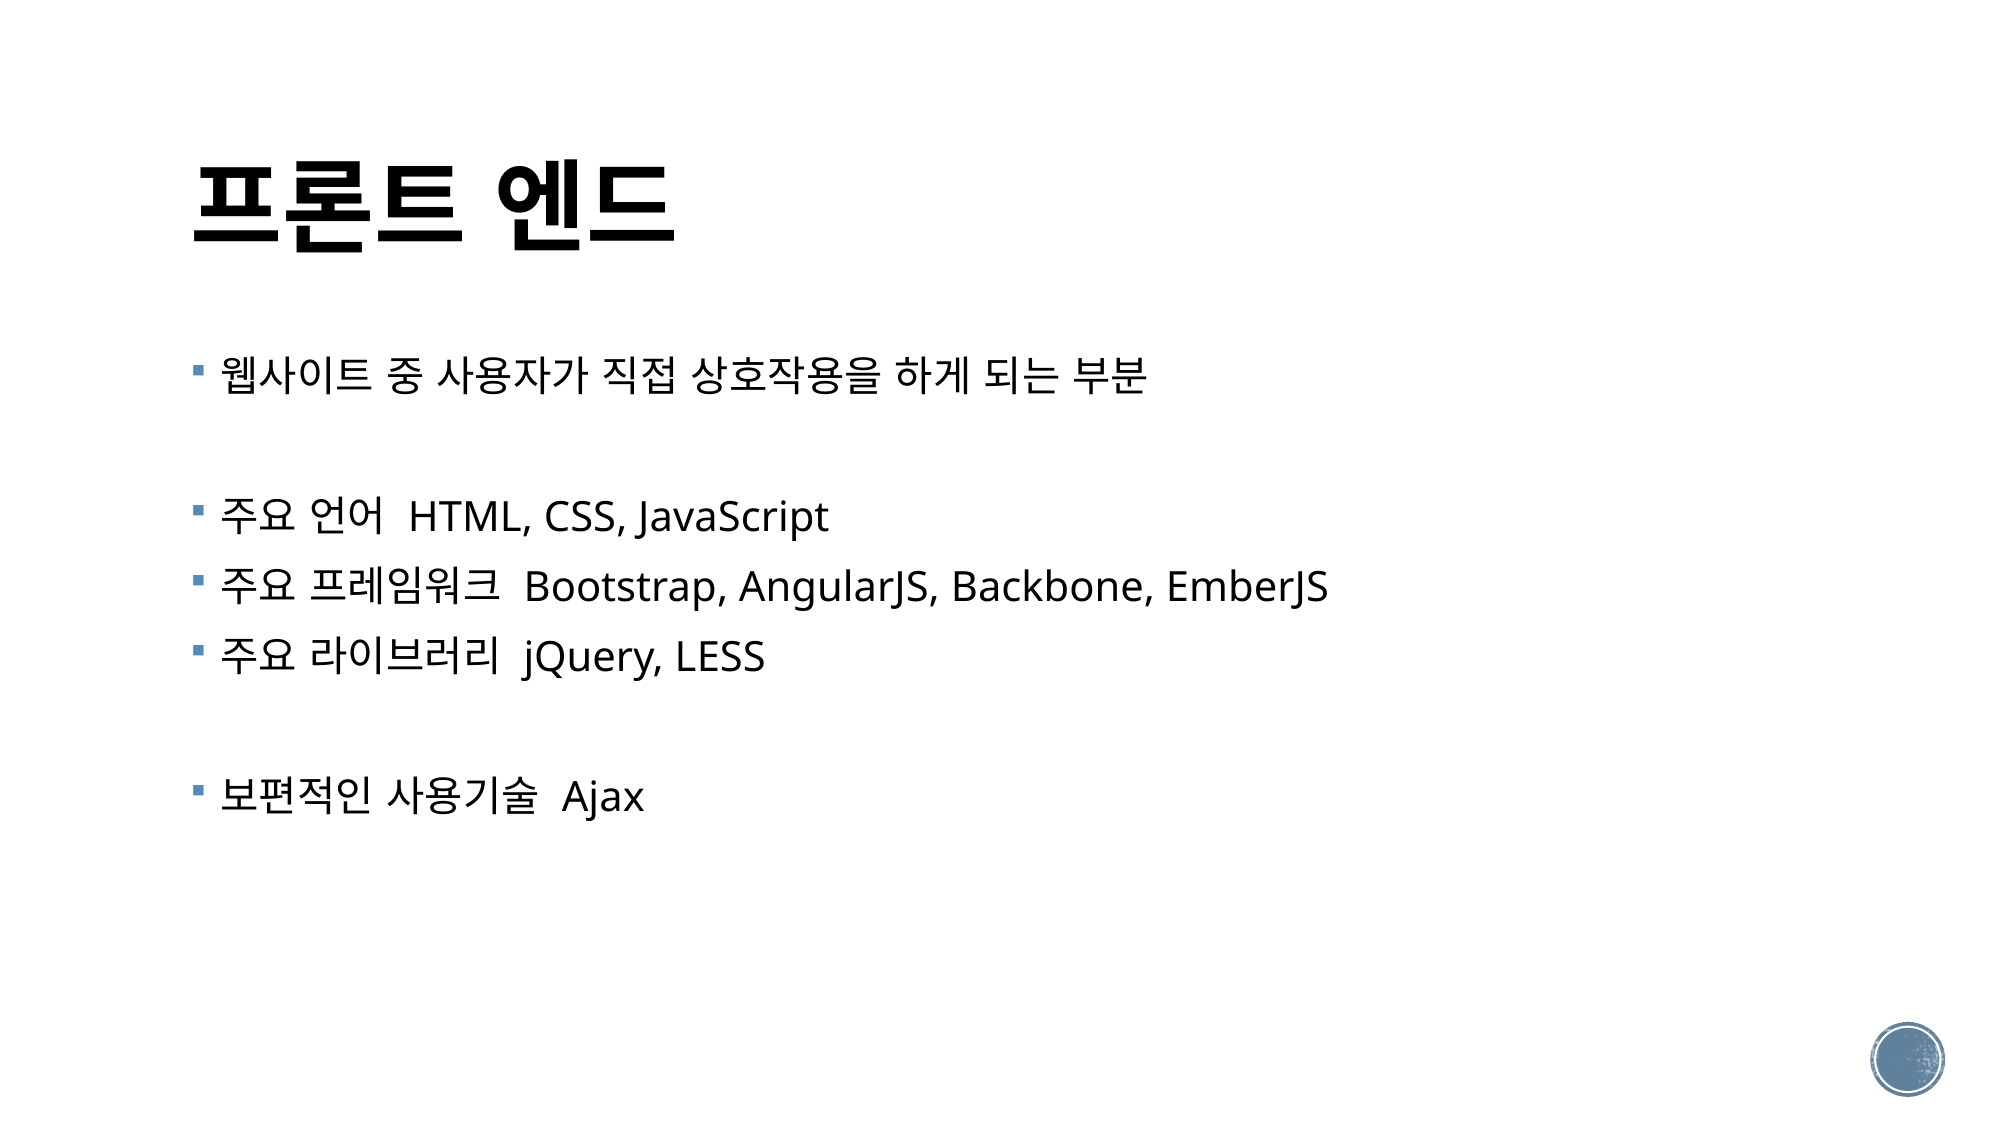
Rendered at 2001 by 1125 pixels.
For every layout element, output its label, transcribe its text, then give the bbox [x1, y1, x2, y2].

title 프론트 엔드 [175, 79, 1826, 344]
list 웹사이트 중 사용자가 직접 상호작용을 하게 되는 부분 주요 언어 HTML, CSS, JavaScript 주요 프레임워크 Bootstrap, AngularJS, Backbone, EmberJS 주요 라이브러리 jQuery, LESS 보편적인 사용기술 Ajax [175, 348, 1826, 1013]
